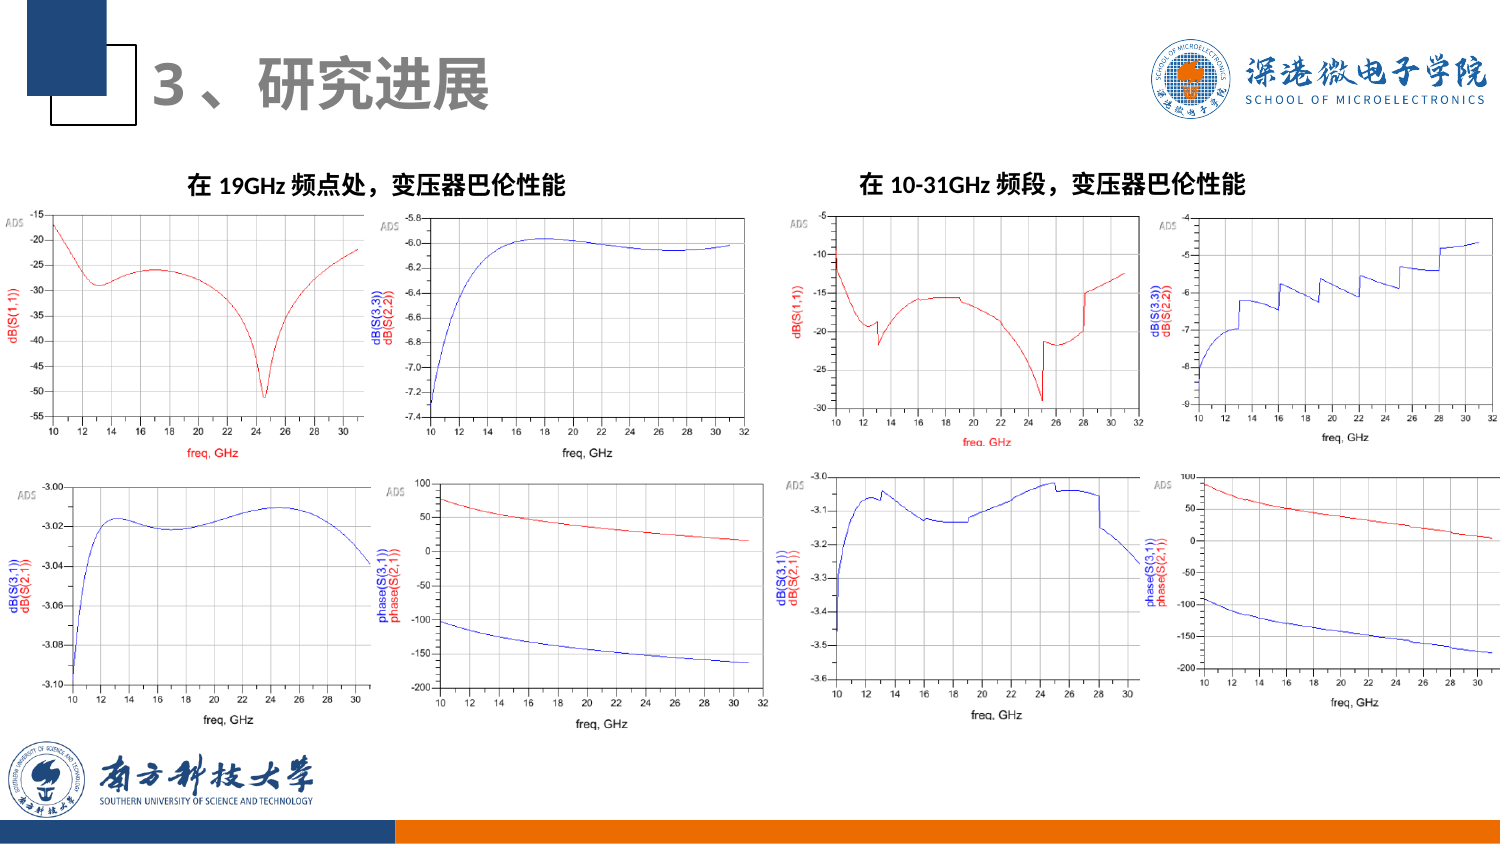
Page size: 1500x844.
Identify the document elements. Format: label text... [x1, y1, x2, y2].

picture [774, 466, 1500, 720]
picture [1148, 214, 1500, 449]
picture [0, 479, 769, 730]
title 3、研究进展 [137, 39, 1395, 138]
picture [0, 206, 751, 468]
picture [779, 211, 1145, 446]
picture [1395, 39, 1487, 119]
text_box 在19GHz频点处，变压器巴伦性能 [173, 161, 611, 207]
picture [0, 739, 320, 820]
text_box 在10-31GHz频段，变压器巴伦性能 [844, 161, 1282, 207]
